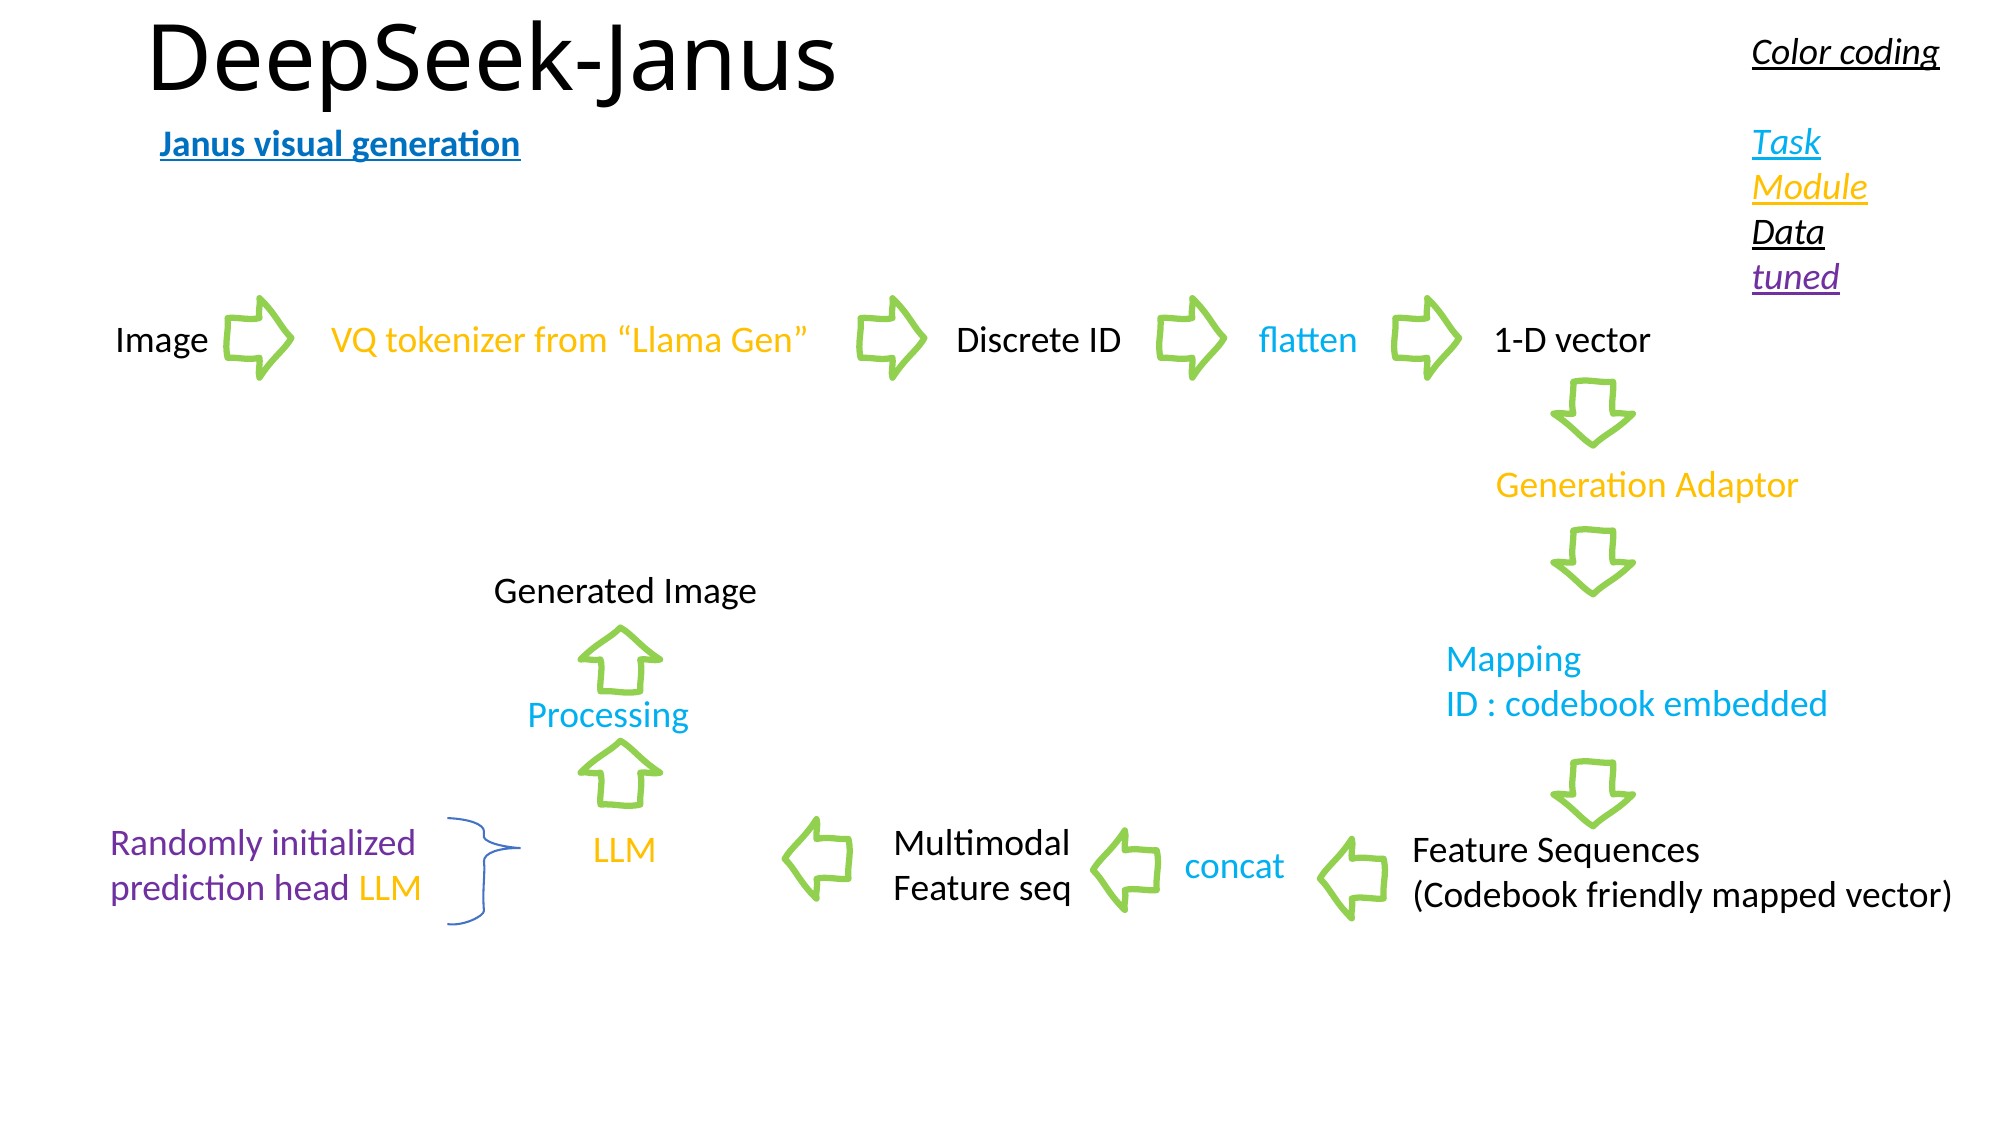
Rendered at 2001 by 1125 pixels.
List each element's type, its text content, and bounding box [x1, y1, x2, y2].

text_box Processing [513, 682, 725, 743]
text_box Generation Adaptor [1481, 453, 1815, 513]
text_box [444, 817, 521, 926]
text_box Randomly initialized prediction head LLM [95, 810, 438, 916]
text_box [859, 298, 925, 378]
text_box Generated Image [479, 559, 773, 619]
text_box concat [1169, 833, 1301, 894]
text_box [1092, 830, 1158, 910]
text_box [1394, 298, 1460, 378]
text_box Janus visual generation [144, 120, 536, 172]
text_box [784, 819, 850, 899]
text_box LLM [578, 818, 672, 878]
text_box Feature Sequences (Codebook friendly mapped vector) [1397, 818, 1969, 923]
text_box [1319, 838, 1385, 919]
text_box [580, 627, 661, 693]
text_box 1-D vector [1478, 307, 1667, 368]
text_box [580, 740, 661, 806]
text_box VQ tokenizer from “Llama Gen” [316, 307, 825, 368]
text_box [1553, 380, 1633, 446]
text_box Image [100, 307, 224, 368]
text_box Color coding Task Module Data tuned [1736, 19, 1956, 305]
text_box Discrete ID [941, 307, 1137, 368]
text_box [1553, 761, 1633, 827]
text_box [226, 298, 292, 378]
title DeepSeek-Janus [130, 1, 1856, 120]
text_box [1159, 298, 1225, 378]
text_box flatten [1243, 307, 1373, 368]
text_box [1553, 529, 1633, 595]
text_box Multimodal Feature seq [878, 810, 1088, 916]
text_box Mapping ID : codebook embedded [1431, 626, 1844, 732]
